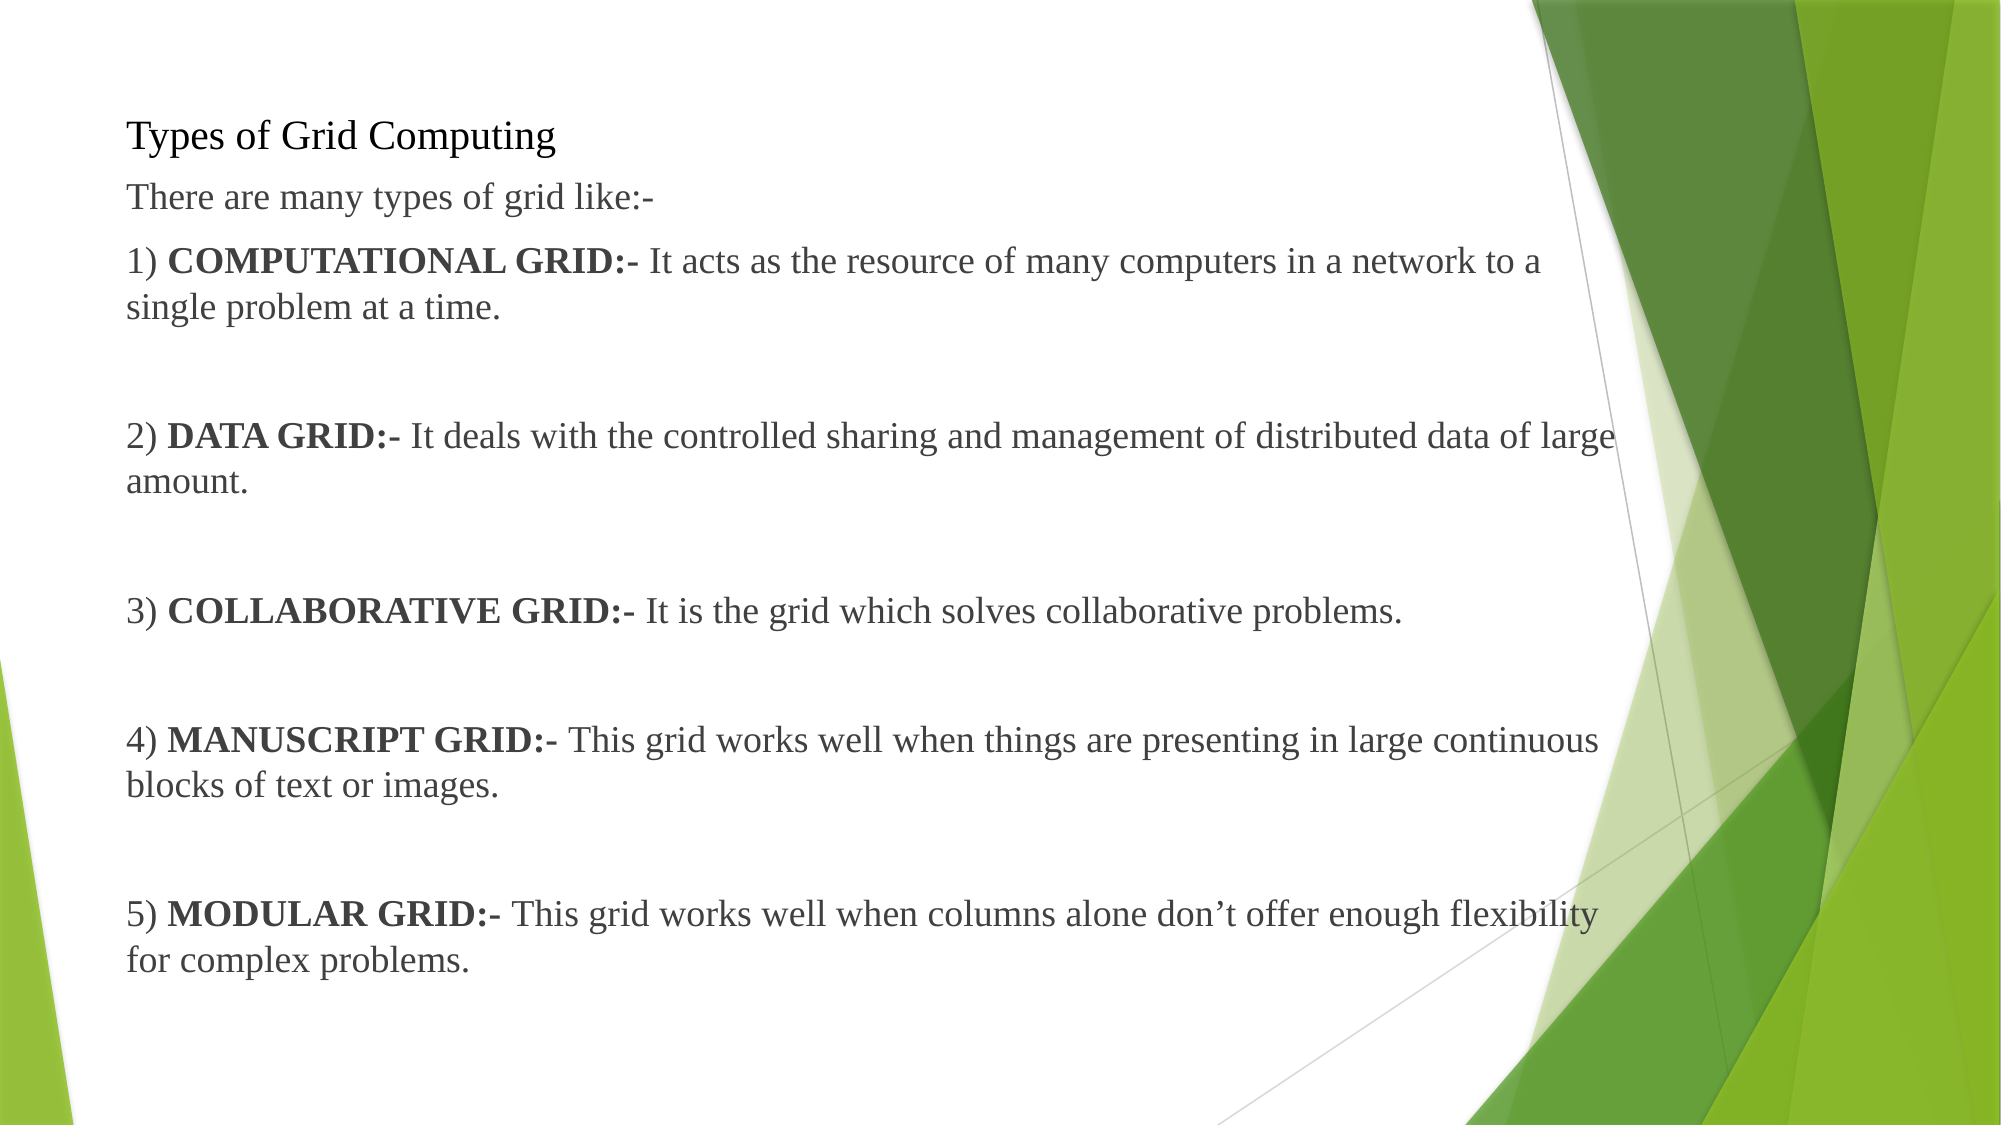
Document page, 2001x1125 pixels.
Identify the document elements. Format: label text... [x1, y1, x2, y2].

title Types of Grid Computing [111, 99, 1522, 164]
list There are many types of grid like:- 1) COMPUTATIONAL GRID:- It acts as the resource of many computers in a network to a single problem at a time. 2) DATA GRID:- It deals with the controlled sharing and management of distributed data of large amount. 3) COLLABORATIVE GRID:- It is the grid which solves collaborative problems. 4) MANUSCRIPT GRID:- This grid works well when things are presenting in large continuous blocks of text or images. 5) MODULAR GRID:- This grid works well when columns alone don’t offer enough flexibility for complex problems. [111, 164, 1646, 991]
